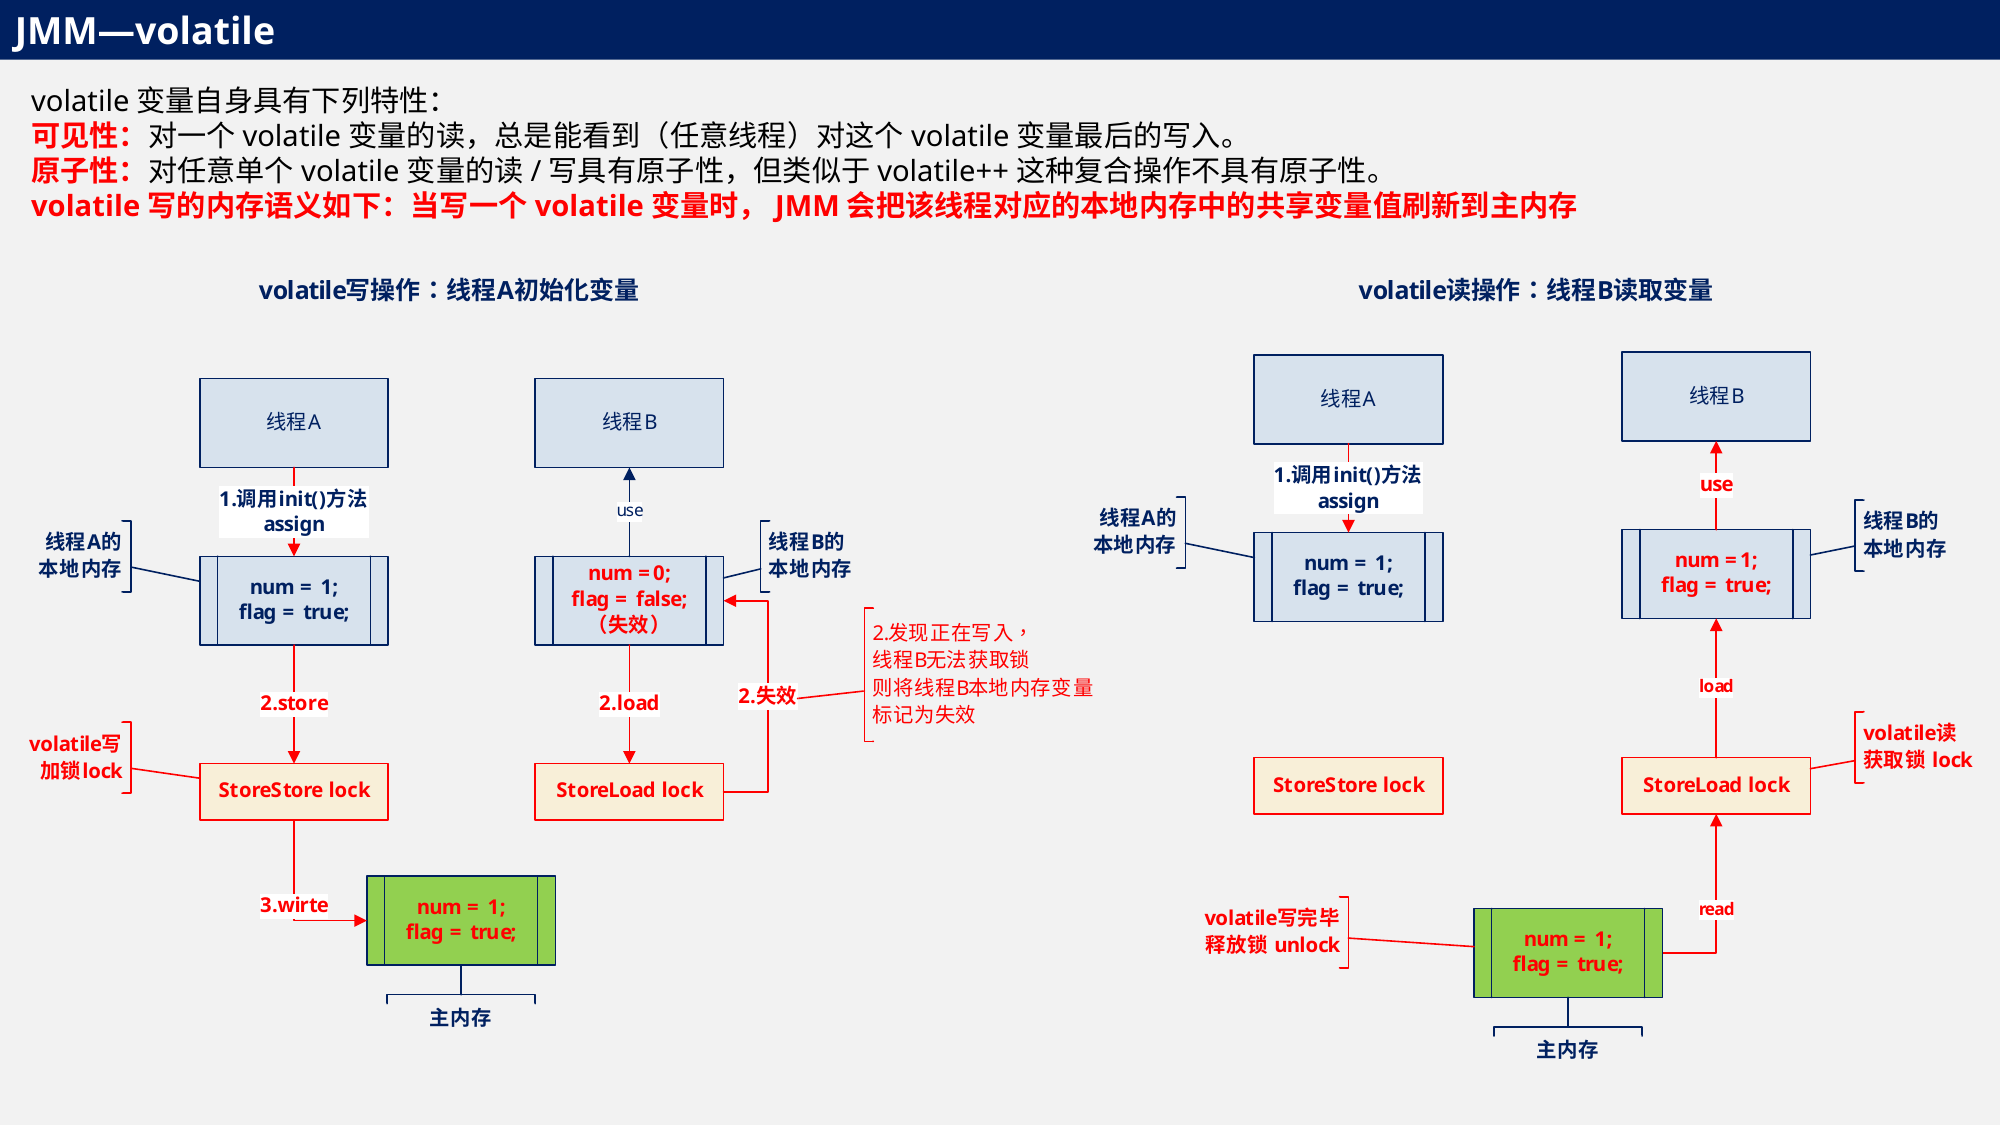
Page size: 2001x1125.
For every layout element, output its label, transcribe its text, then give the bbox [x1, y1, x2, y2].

text_box volatile变量自身具有下列特性： 可见性：对一个volatile变量的读，总是能看到（任意线程）对这个volatile变量最后的写入。 原子性：对任意单个volatile变量的读/写具有原子性，但类似于volatile++这种复合操作不具有原子性。 volatile写的内存语义如下：当写一个volatile变量时，JMM会把该线程对应的本地内存中的共享变量值刷新到主内存 [16, 75, 1798, 230]
picture [16, 263, 1984, 1071]
text_box JMM—volatile [0, 0, 2000, 60]
